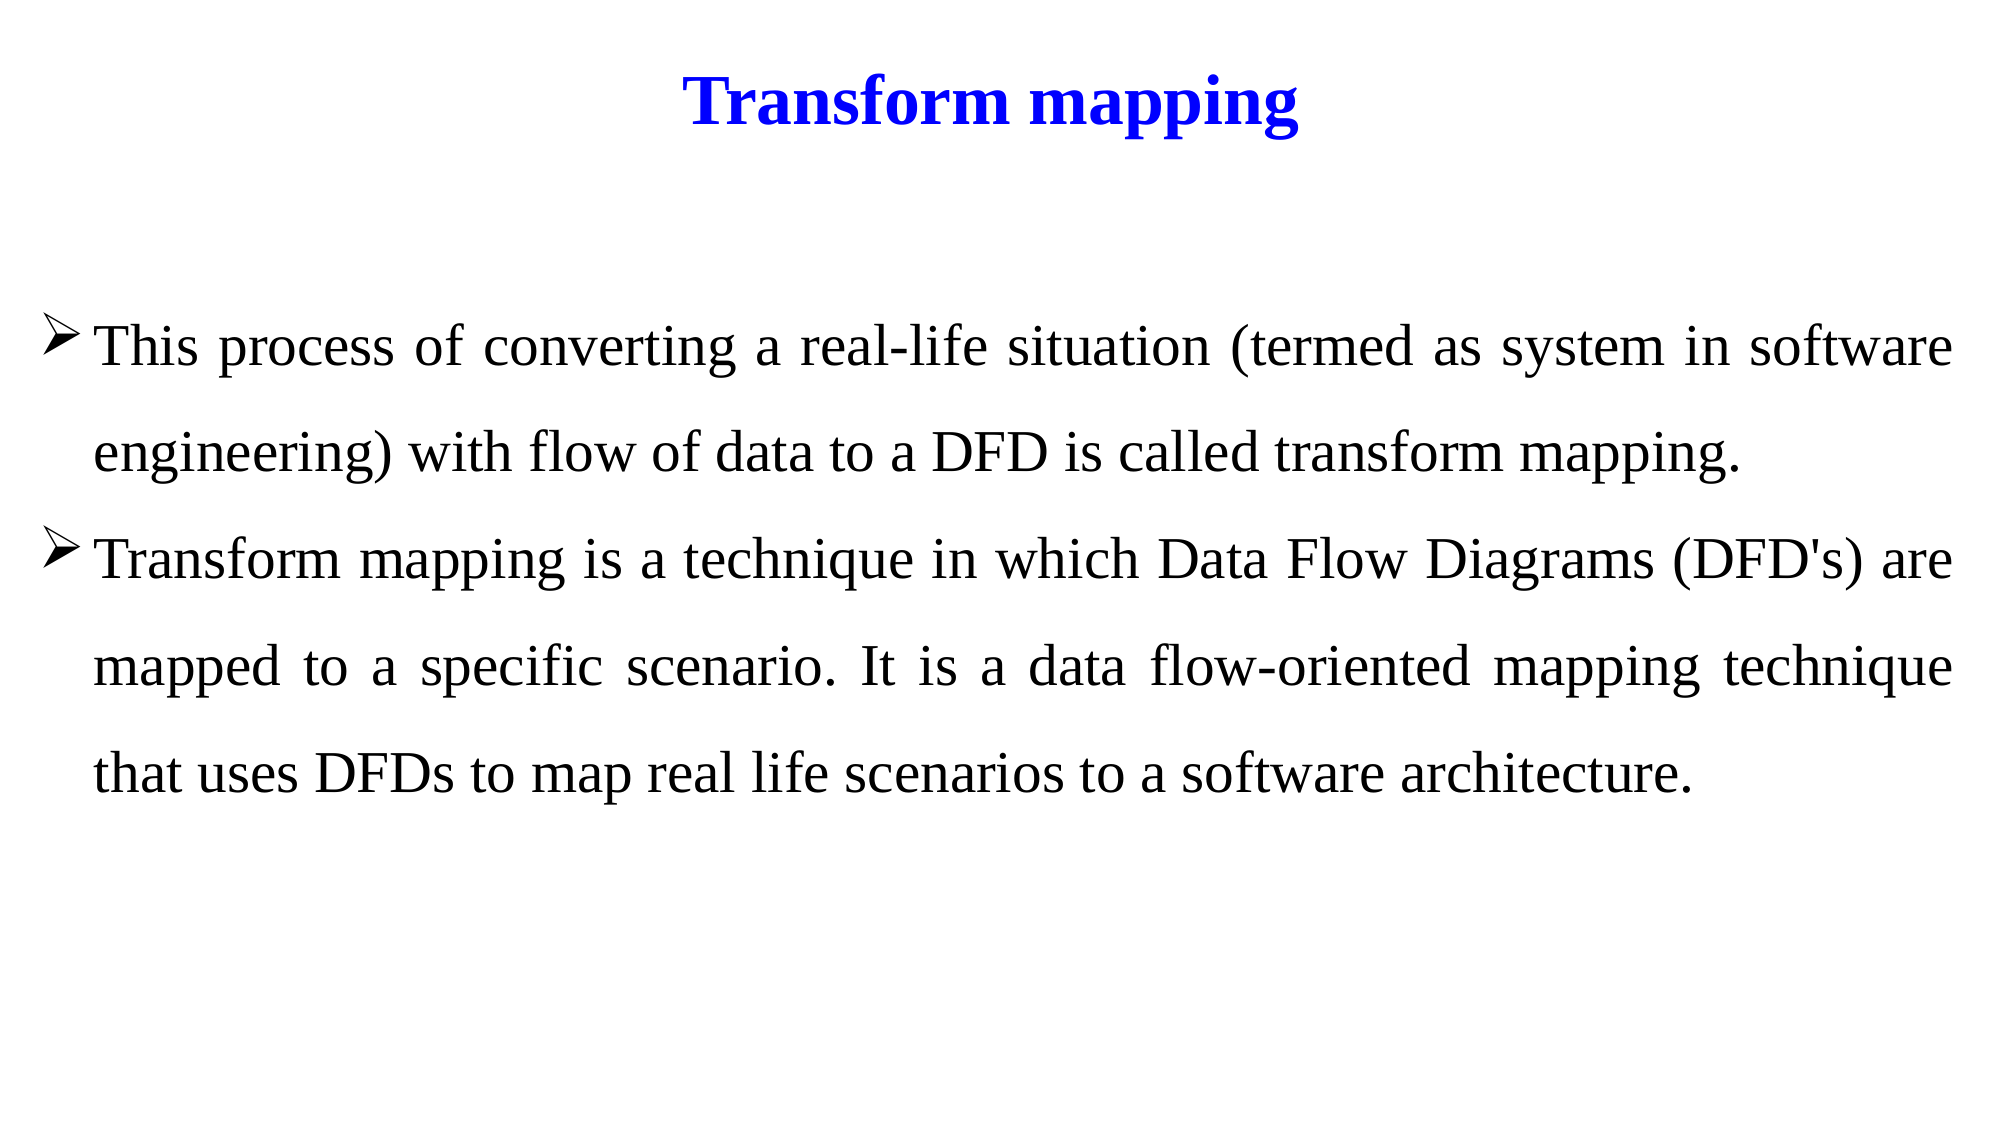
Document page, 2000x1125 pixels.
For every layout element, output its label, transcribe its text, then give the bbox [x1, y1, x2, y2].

list This process of converting a real-life situation (termed as system in software engineering) with flow of data to a DFD is called transform mapping. Transform mapping is a technique in which Data Flow Diagrams (DFD's) are mapped to a specific scenario. It is a data flow-oriented mapping technique that uses DFDs to map real life scenarios to a software architecture. [23, 262, 1972, 1005]
title Transform mapping [99, 45, 1900, 233]
